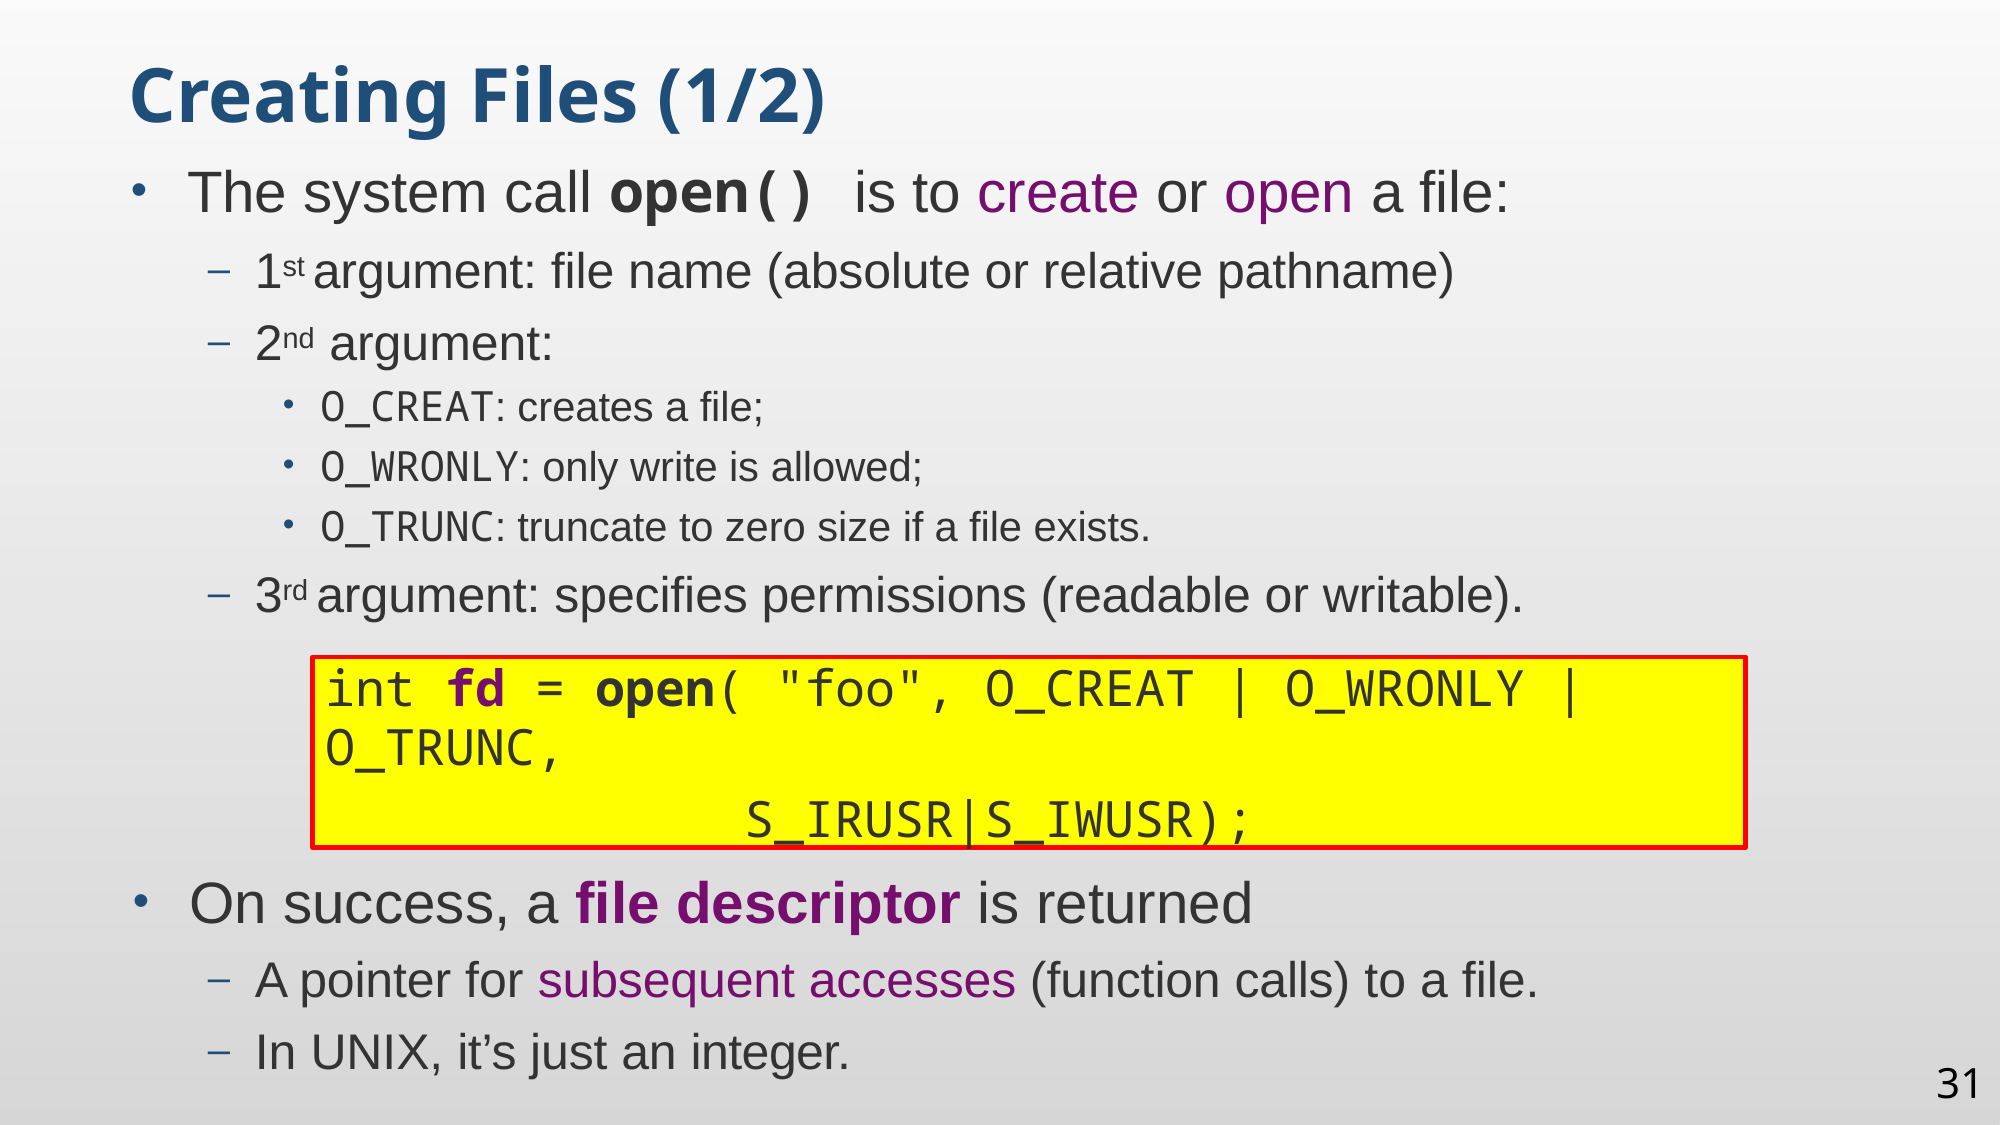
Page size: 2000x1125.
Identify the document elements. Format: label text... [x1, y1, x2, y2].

text_box Creating Files (1/2) [113, 30, 1886, 146]
text_box 31 [1811, 1070, 2000, 1101]
list The system call open() is to create or open a file: 1st argument: file name (absolute or relative pathname) 2nd argument: O_CREAT: creates a file; O_WRONLY: only write is allowed; O_TRUNC: truncate to zero size if a file exists. 3rd argument: specifies permissions (readable or writable). On success, a file descriptor is returned A pointer for subsequent accesses (function calls) to a file. In UNIX, it’s just an integer. [113, 146, 1945, 1076]
text_box int fd = open( "foo", O_CREAT | O_WRONLY | O_TRUNC, S_IRUSR|S_IWUSR); [312, 656, 1746, 848]
